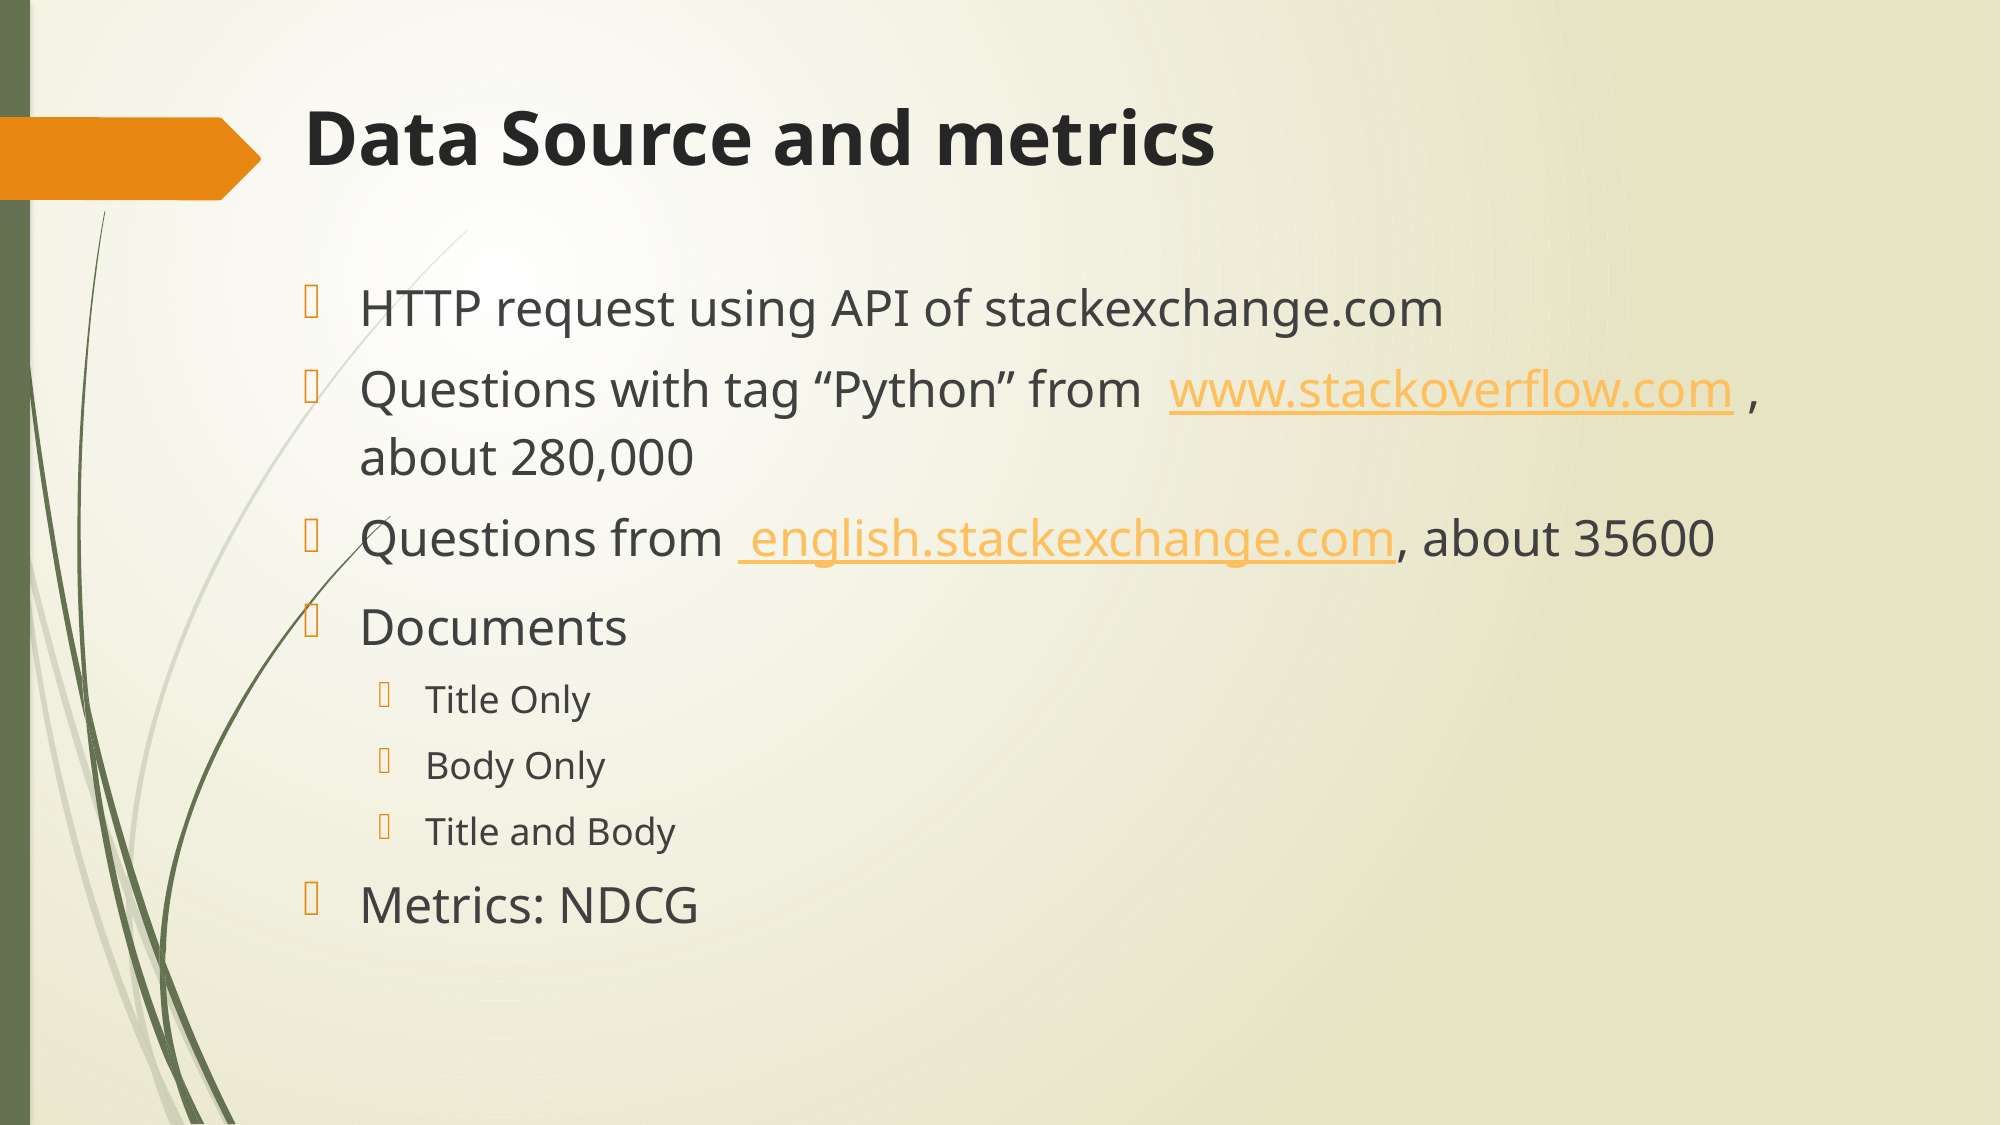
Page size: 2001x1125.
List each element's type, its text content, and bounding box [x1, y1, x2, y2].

title Data Source and metrics [288, 83, 1750, 269]
list HTTP request using API of stackexchange.com Questions with tag “Python” from www.stackoverflow.com , about 280,000 Questions from english.stackexchange.com, about 35600 Documents Title Only Body Only Title and Body Metrics: NDCG [288, 269, 1888, 970]
